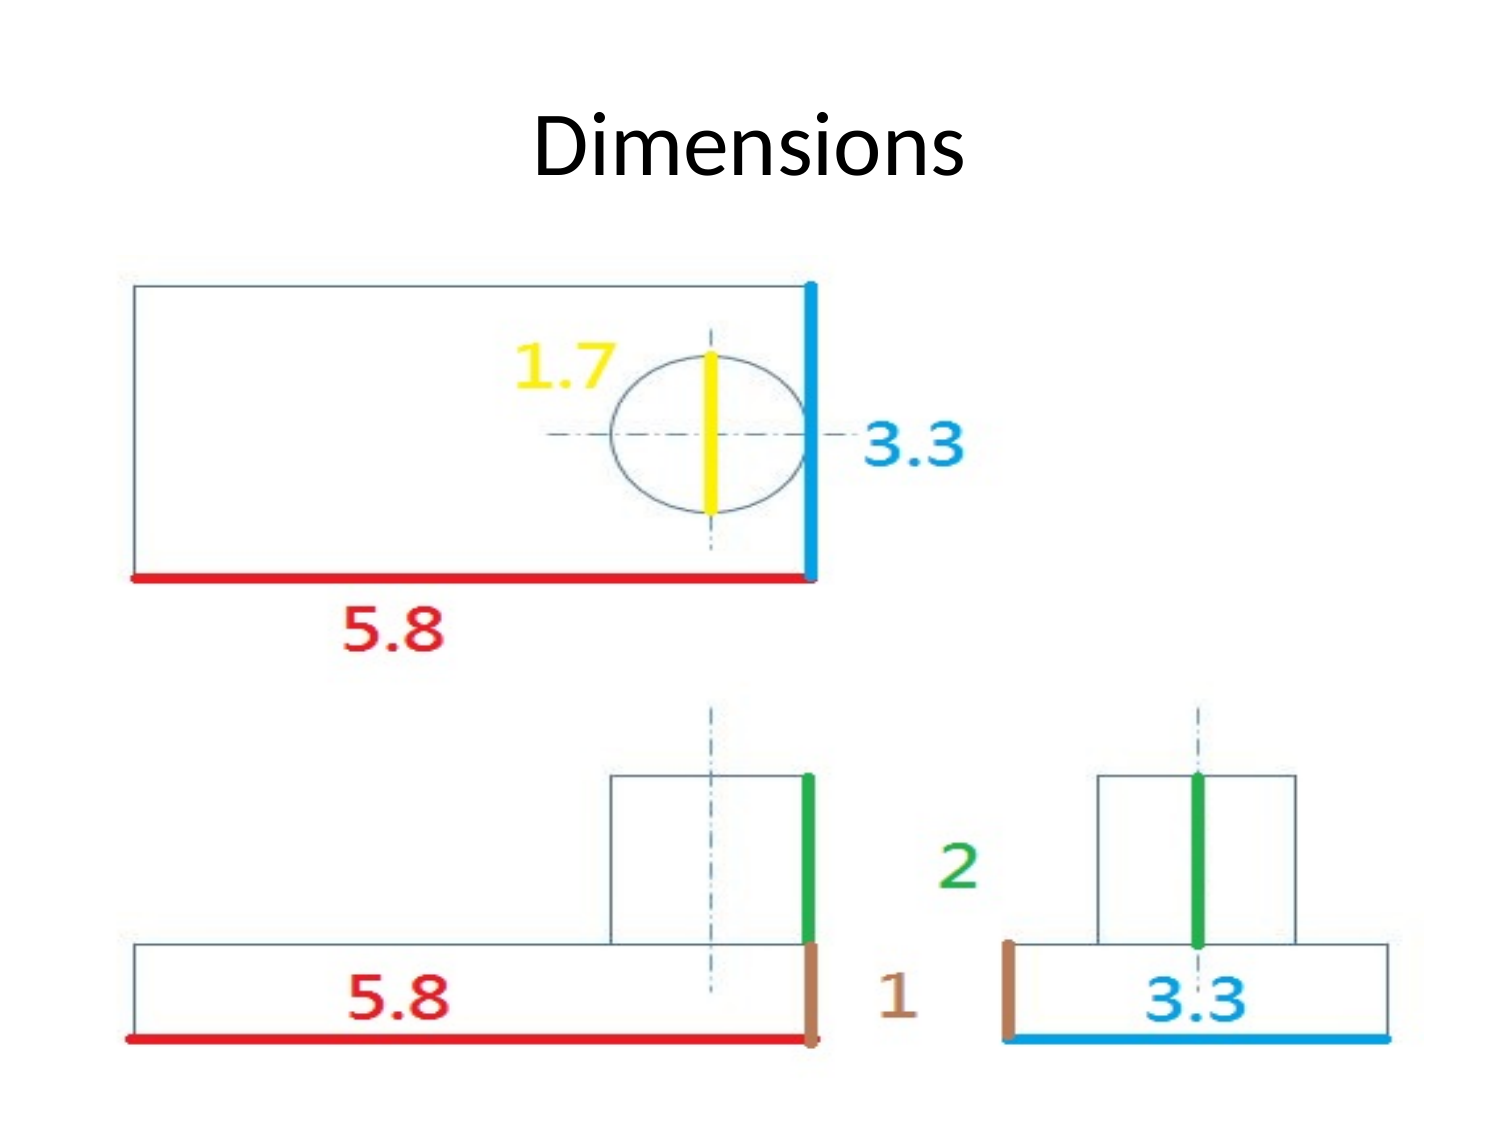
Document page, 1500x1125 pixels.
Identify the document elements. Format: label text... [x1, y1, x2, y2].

title Dimensions [75, 45, 1425, 233]
picture [76, 255, 1424, 1084]
